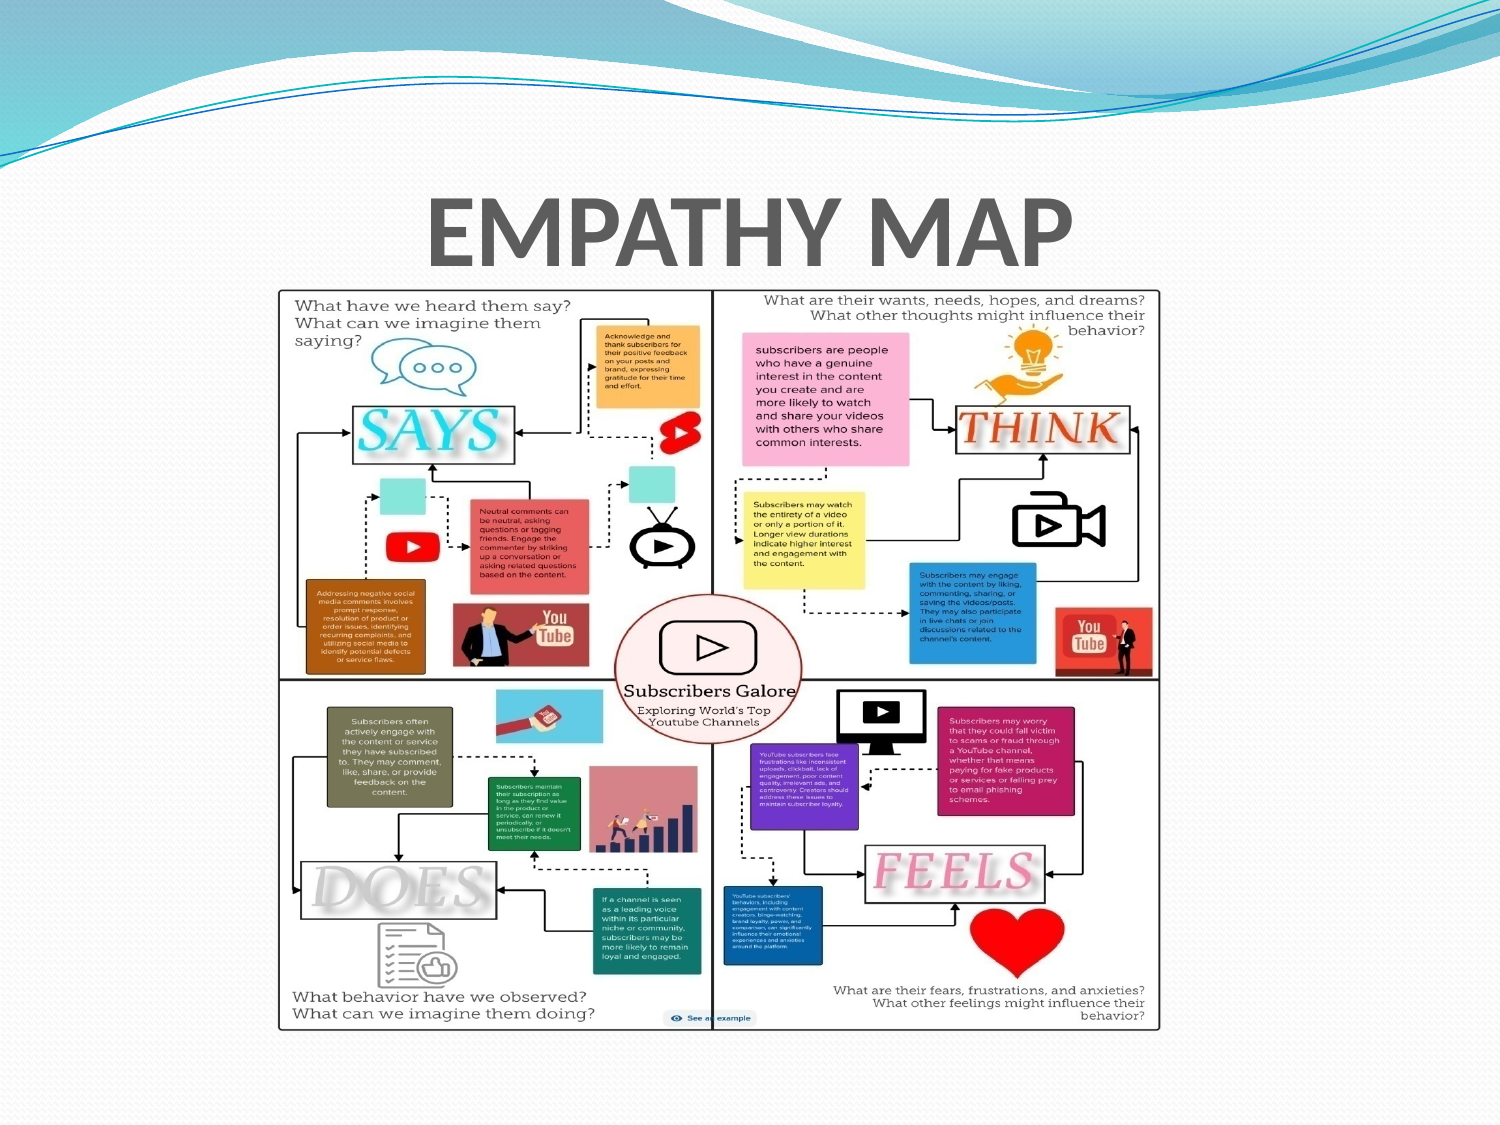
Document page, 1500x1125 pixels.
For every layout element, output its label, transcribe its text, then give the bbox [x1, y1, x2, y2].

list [274, 287, 1163, 1033]
title EMPATHY MAP [75, 115, 1425, 288]
